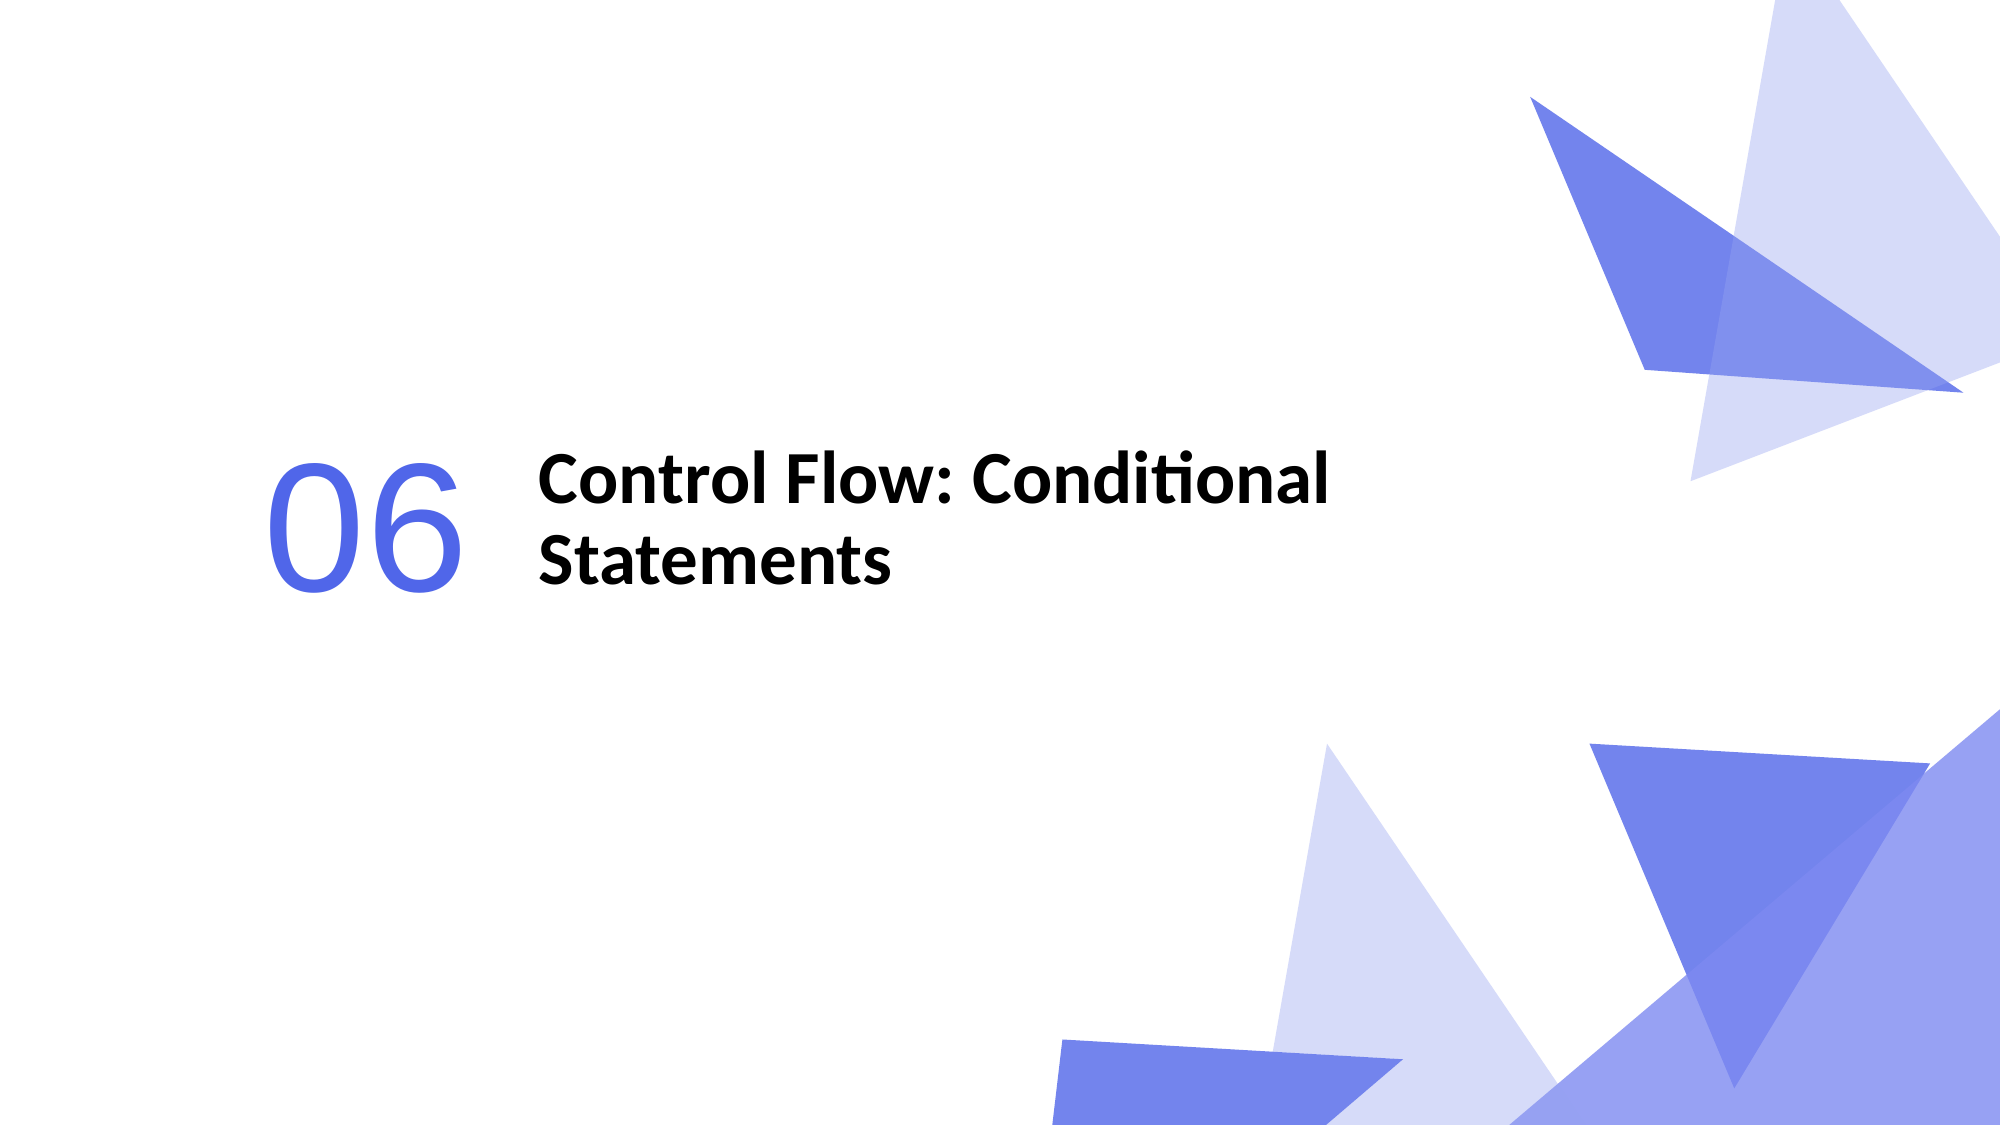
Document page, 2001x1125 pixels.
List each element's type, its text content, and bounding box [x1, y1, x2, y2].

title Control Flow: Conditional Statements [524, 418, 1596, 622]
text_box 06 [248, 401, 524, 636]
